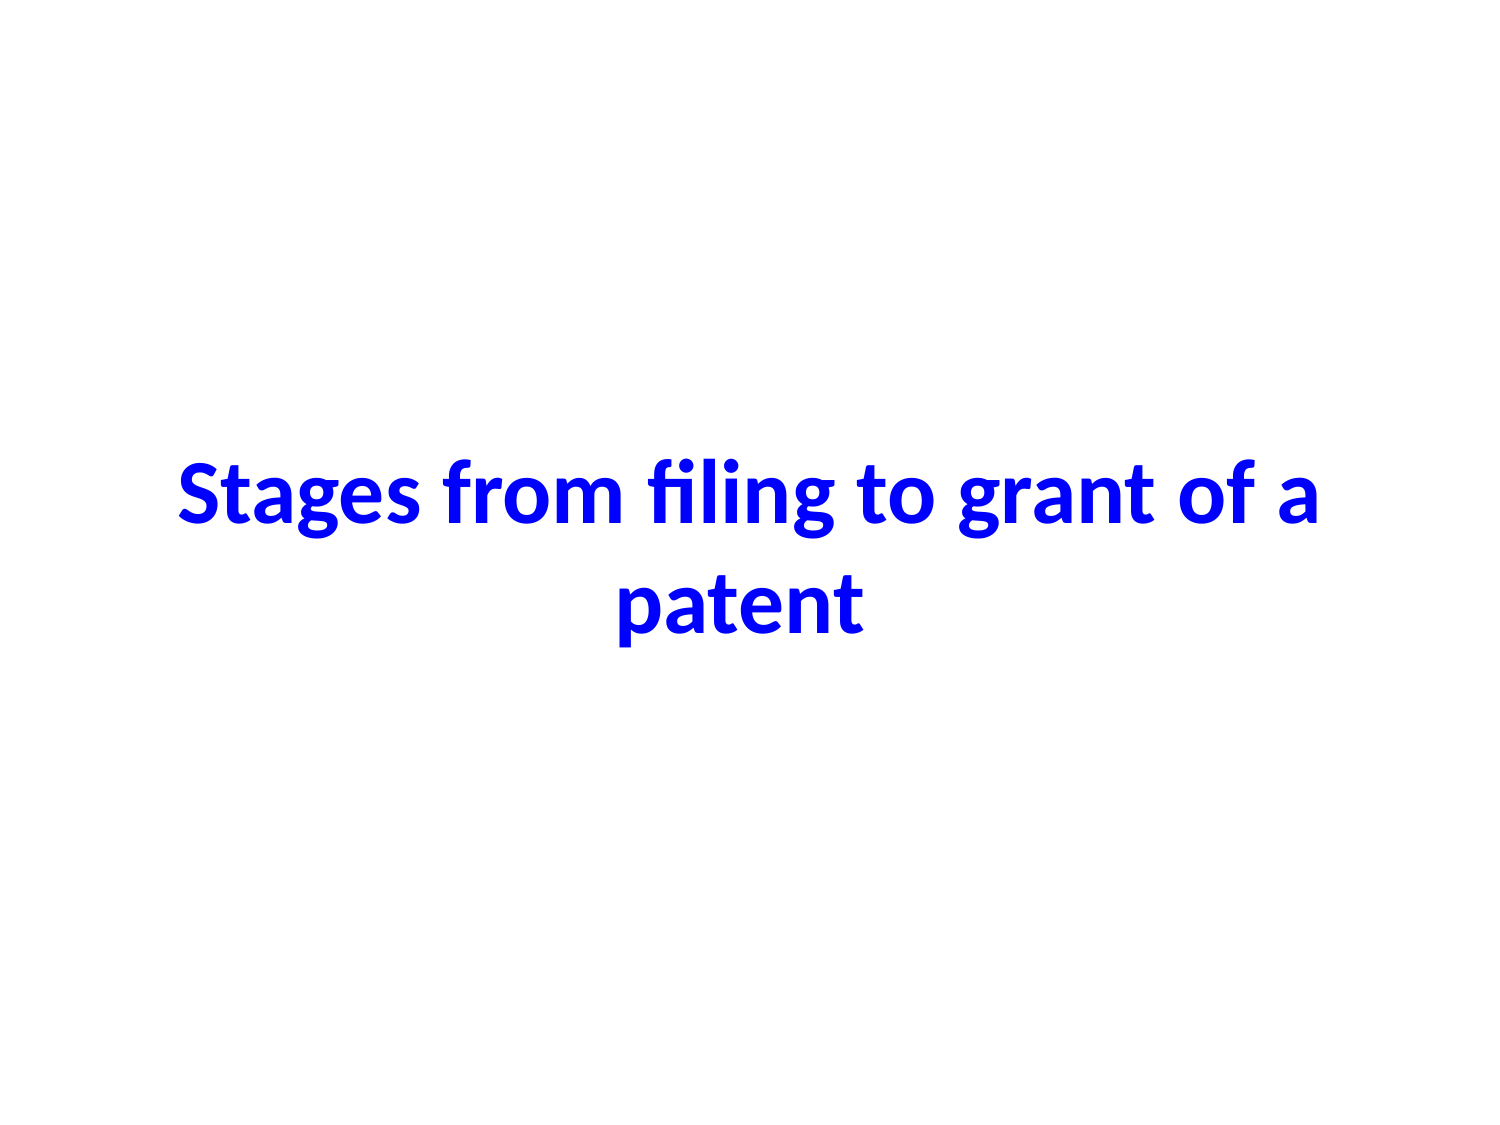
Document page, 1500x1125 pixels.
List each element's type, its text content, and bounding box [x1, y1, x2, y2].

title Stages from filing to grant of a patent [112, 421, 1388, 663]
